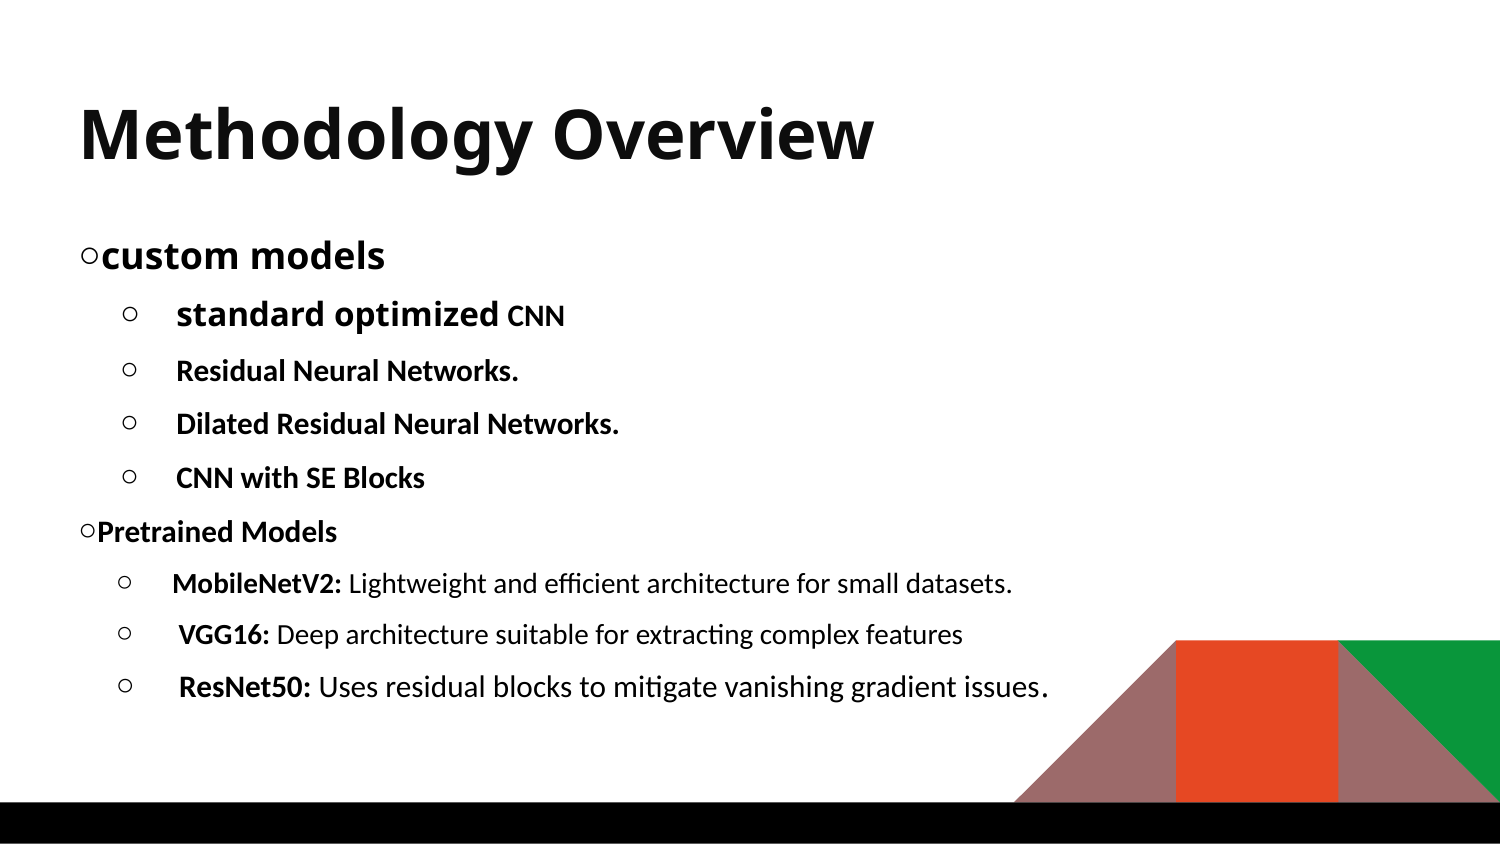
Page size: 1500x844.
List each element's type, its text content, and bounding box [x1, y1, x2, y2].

title Methodology Overview [63, 85, 1462, 195]
list custom models standard optimized CNN Residual Neural Networks. Dilated Residual Neural Networks. CNN with SE Blocks Pretrained Models MobileNetV2: Lightweight and efficient architecture for small datasets. VGG16: Deep architecture suitable for extracting complex features ResNet50: Uses residual blocks to mitigate vanishing gradient issues. [63, 212, 1449, 687]
